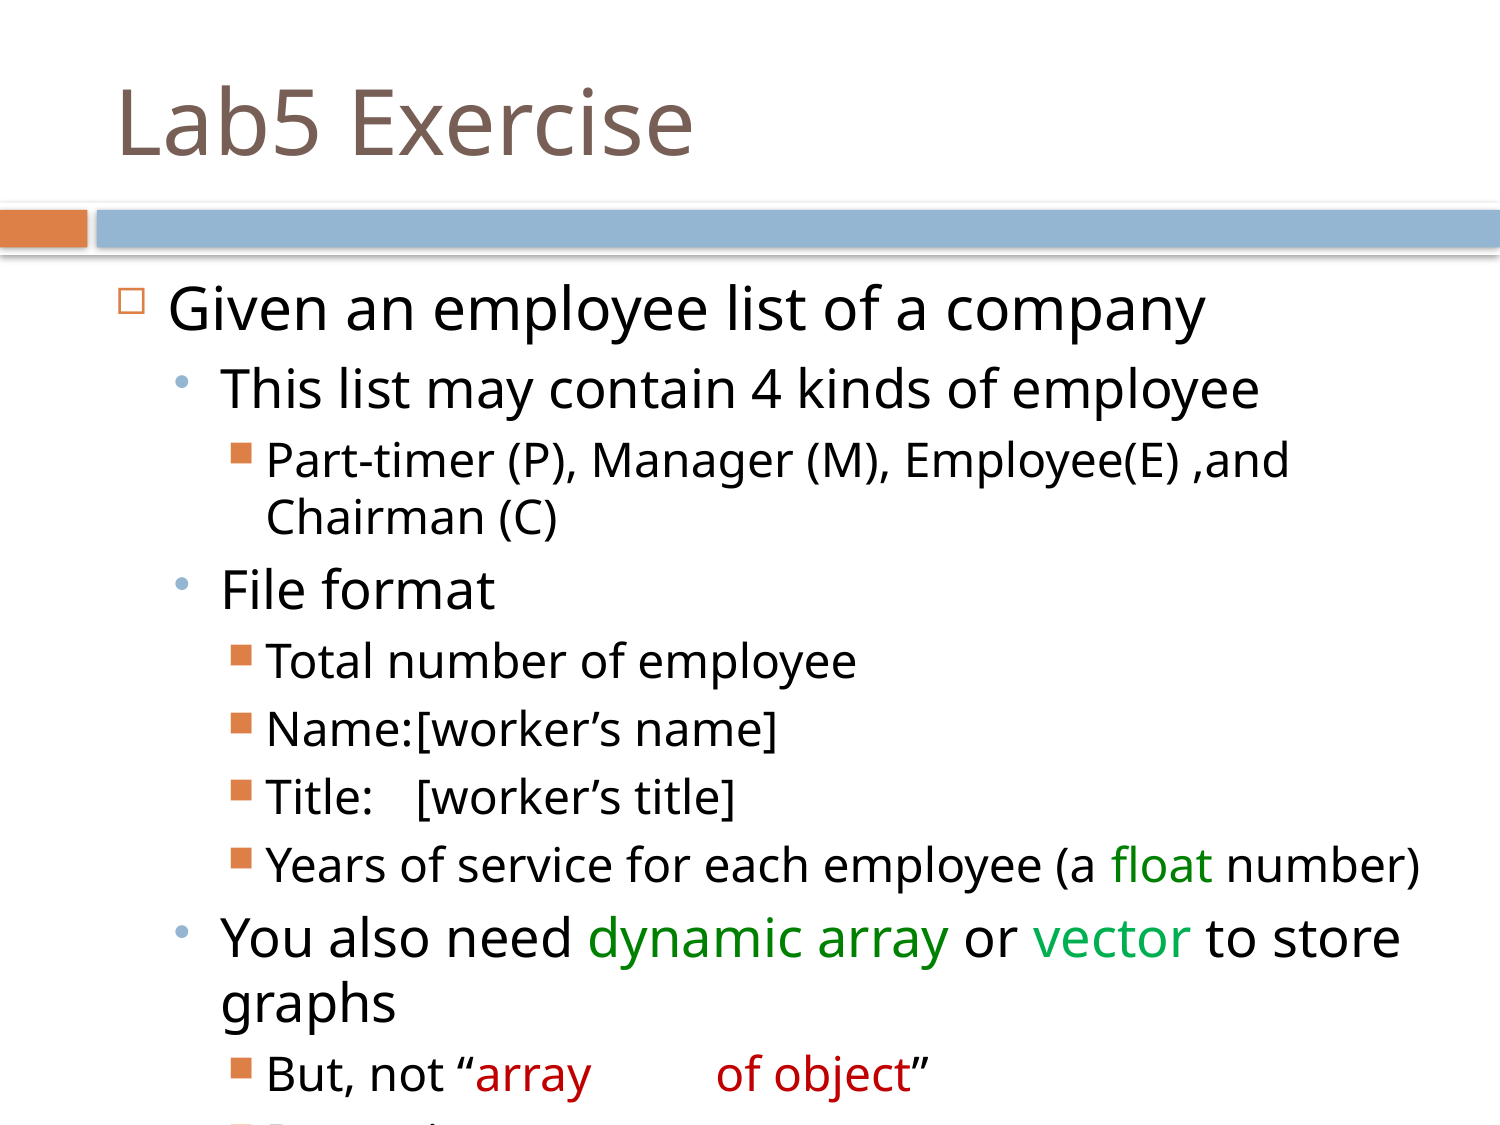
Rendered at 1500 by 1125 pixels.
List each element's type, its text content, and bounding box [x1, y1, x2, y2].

title Lab5 Exercise [99, 37, 1438, 200]
list Given an employee list of a company This list may contain 4 kinds of employee Part-timer (P), Manager (M), Employee(E) ,and Chairman (C) File format Total number of employee Name: [worker’s name] Title: [worker’s title] Years of service for each employee (a float number) You also need dynamic array or vector to store graphs But, not “array of object” Dynamic array: (base_employee must have default constructor) base_employee* object=new base_employee[n] [100, 262, 1438, 1005]
